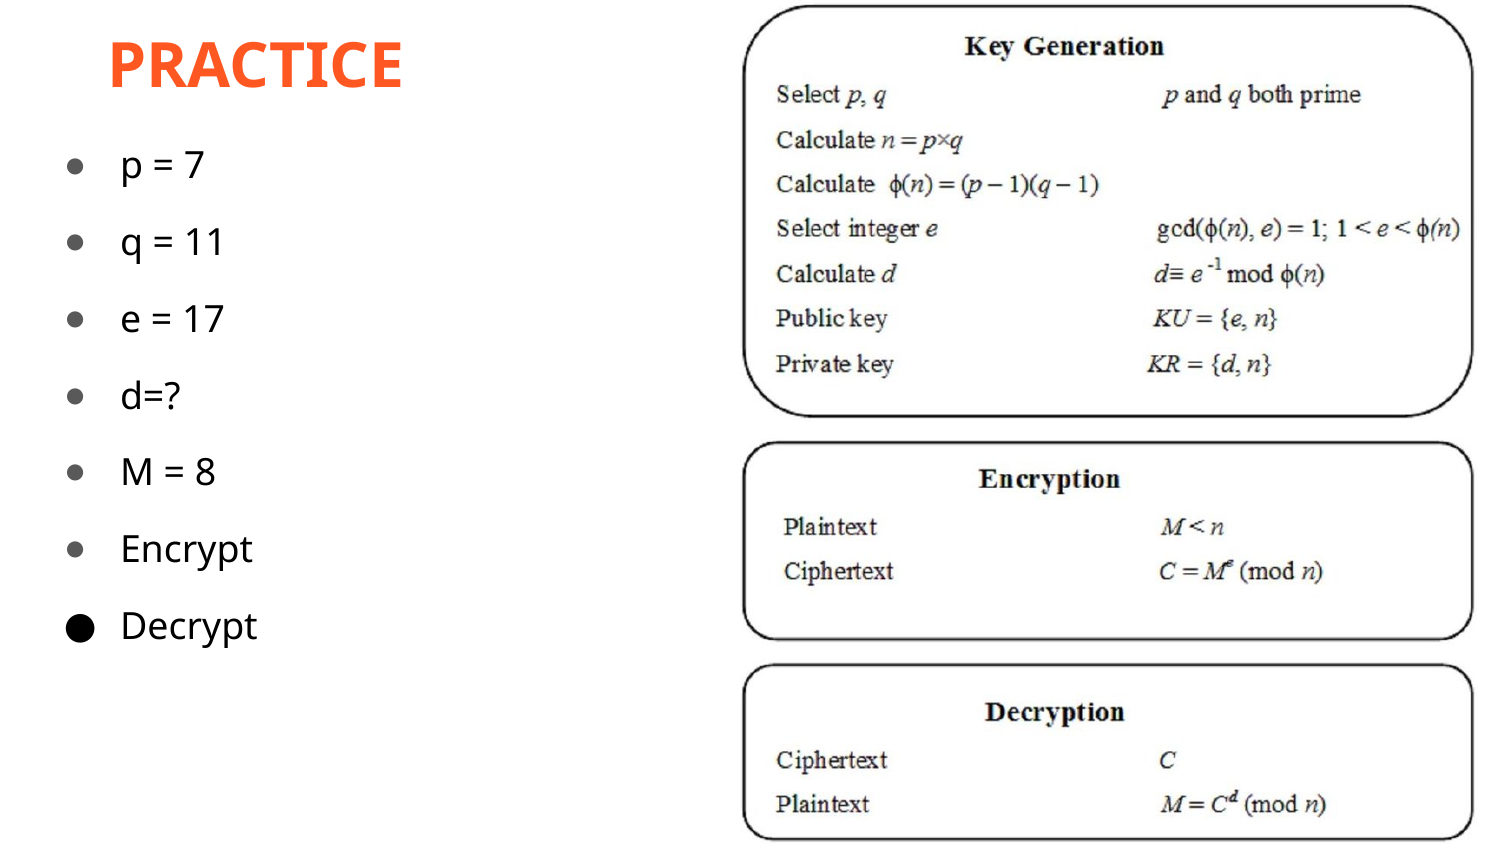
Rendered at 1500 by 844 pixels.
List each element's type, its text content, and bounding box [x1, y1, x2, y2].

picture [739, 0, 1478, 844]
list p = 7 q = 11 e = 17 d=? M = 8 Encrypt Decrypt [30, 127, 734, 793]
text_box PRACTICE [92, 10, 560, 116]
